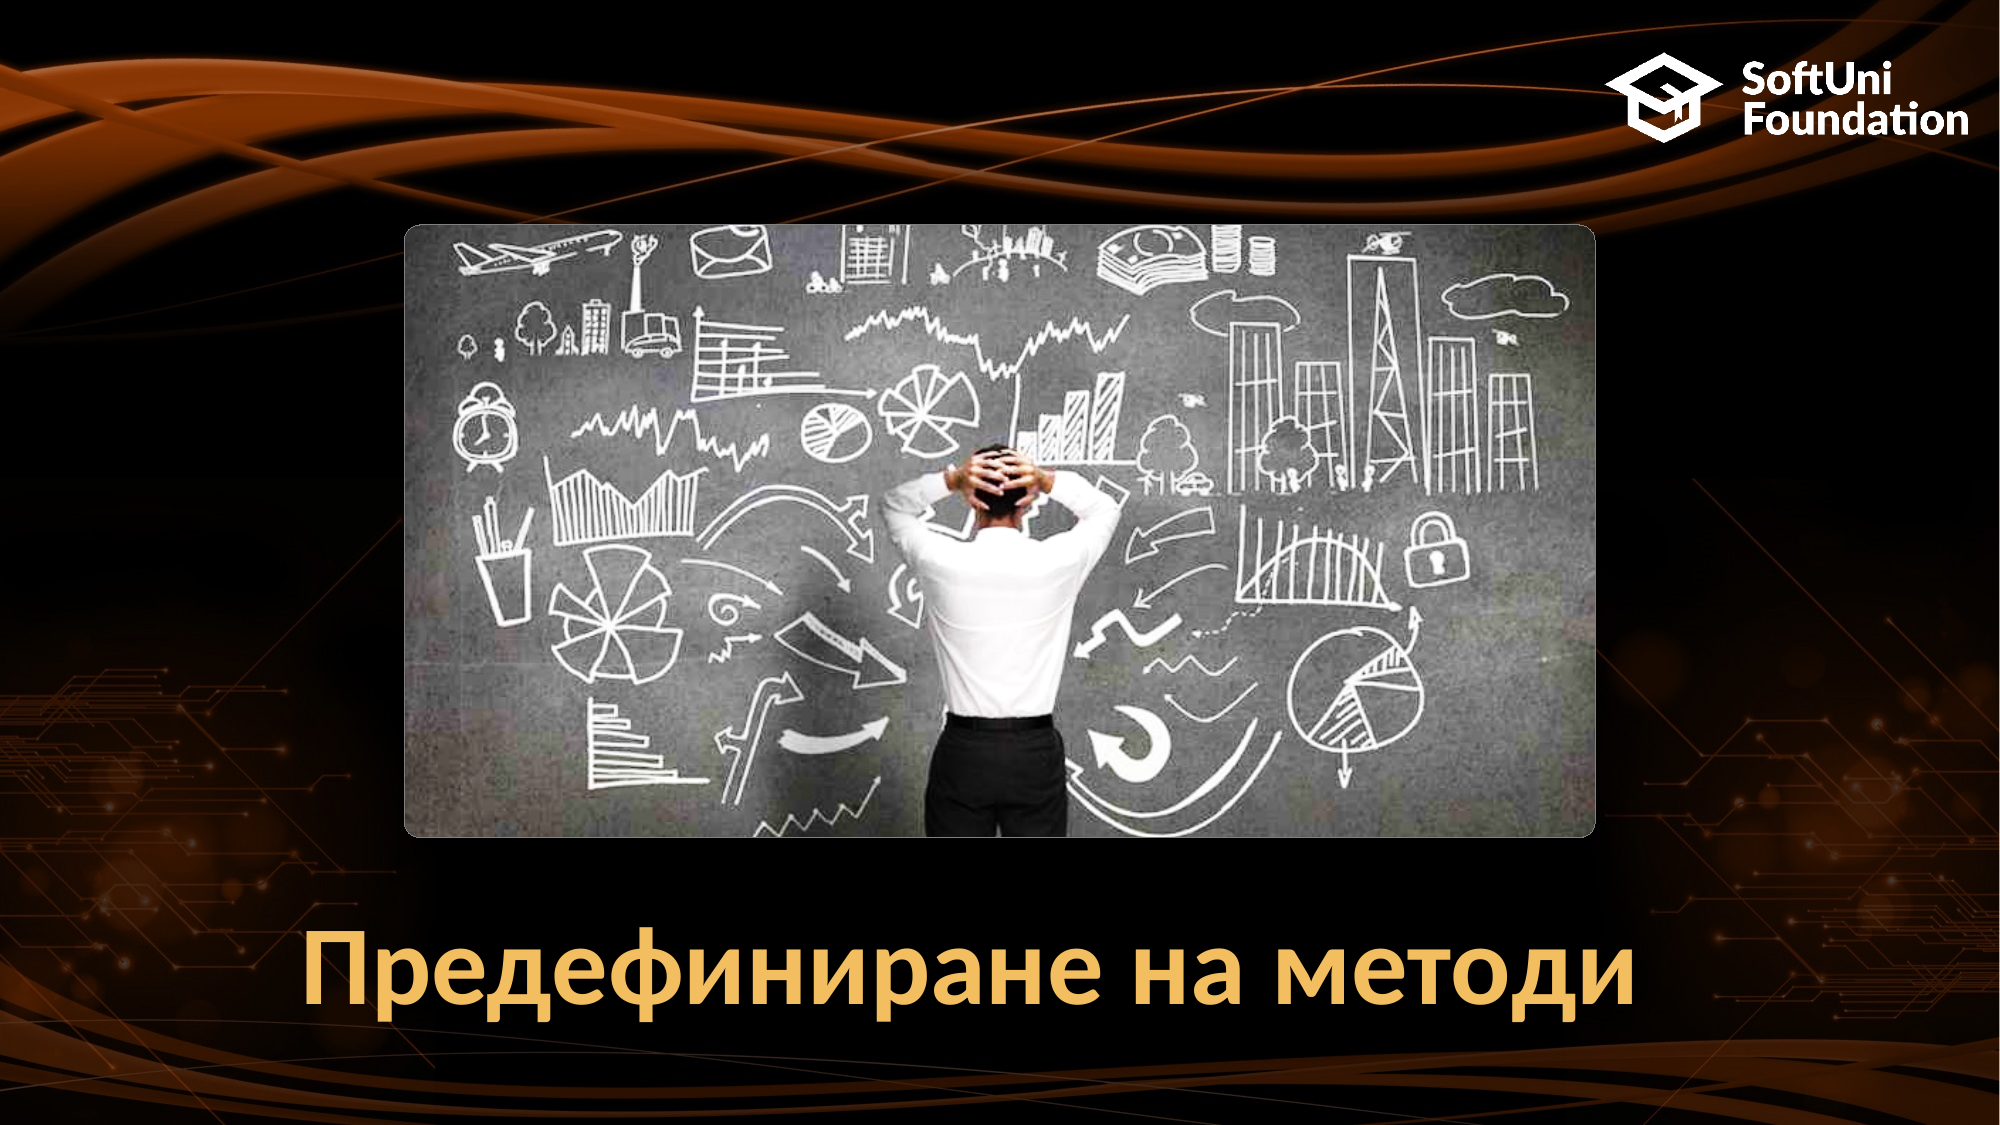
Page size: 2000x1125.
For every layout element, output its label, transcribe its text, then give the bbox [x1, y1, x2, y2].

title Предефиниране на методи [237, 900, 1704, 1035]
picture [0, 0, 2000, 1125]
